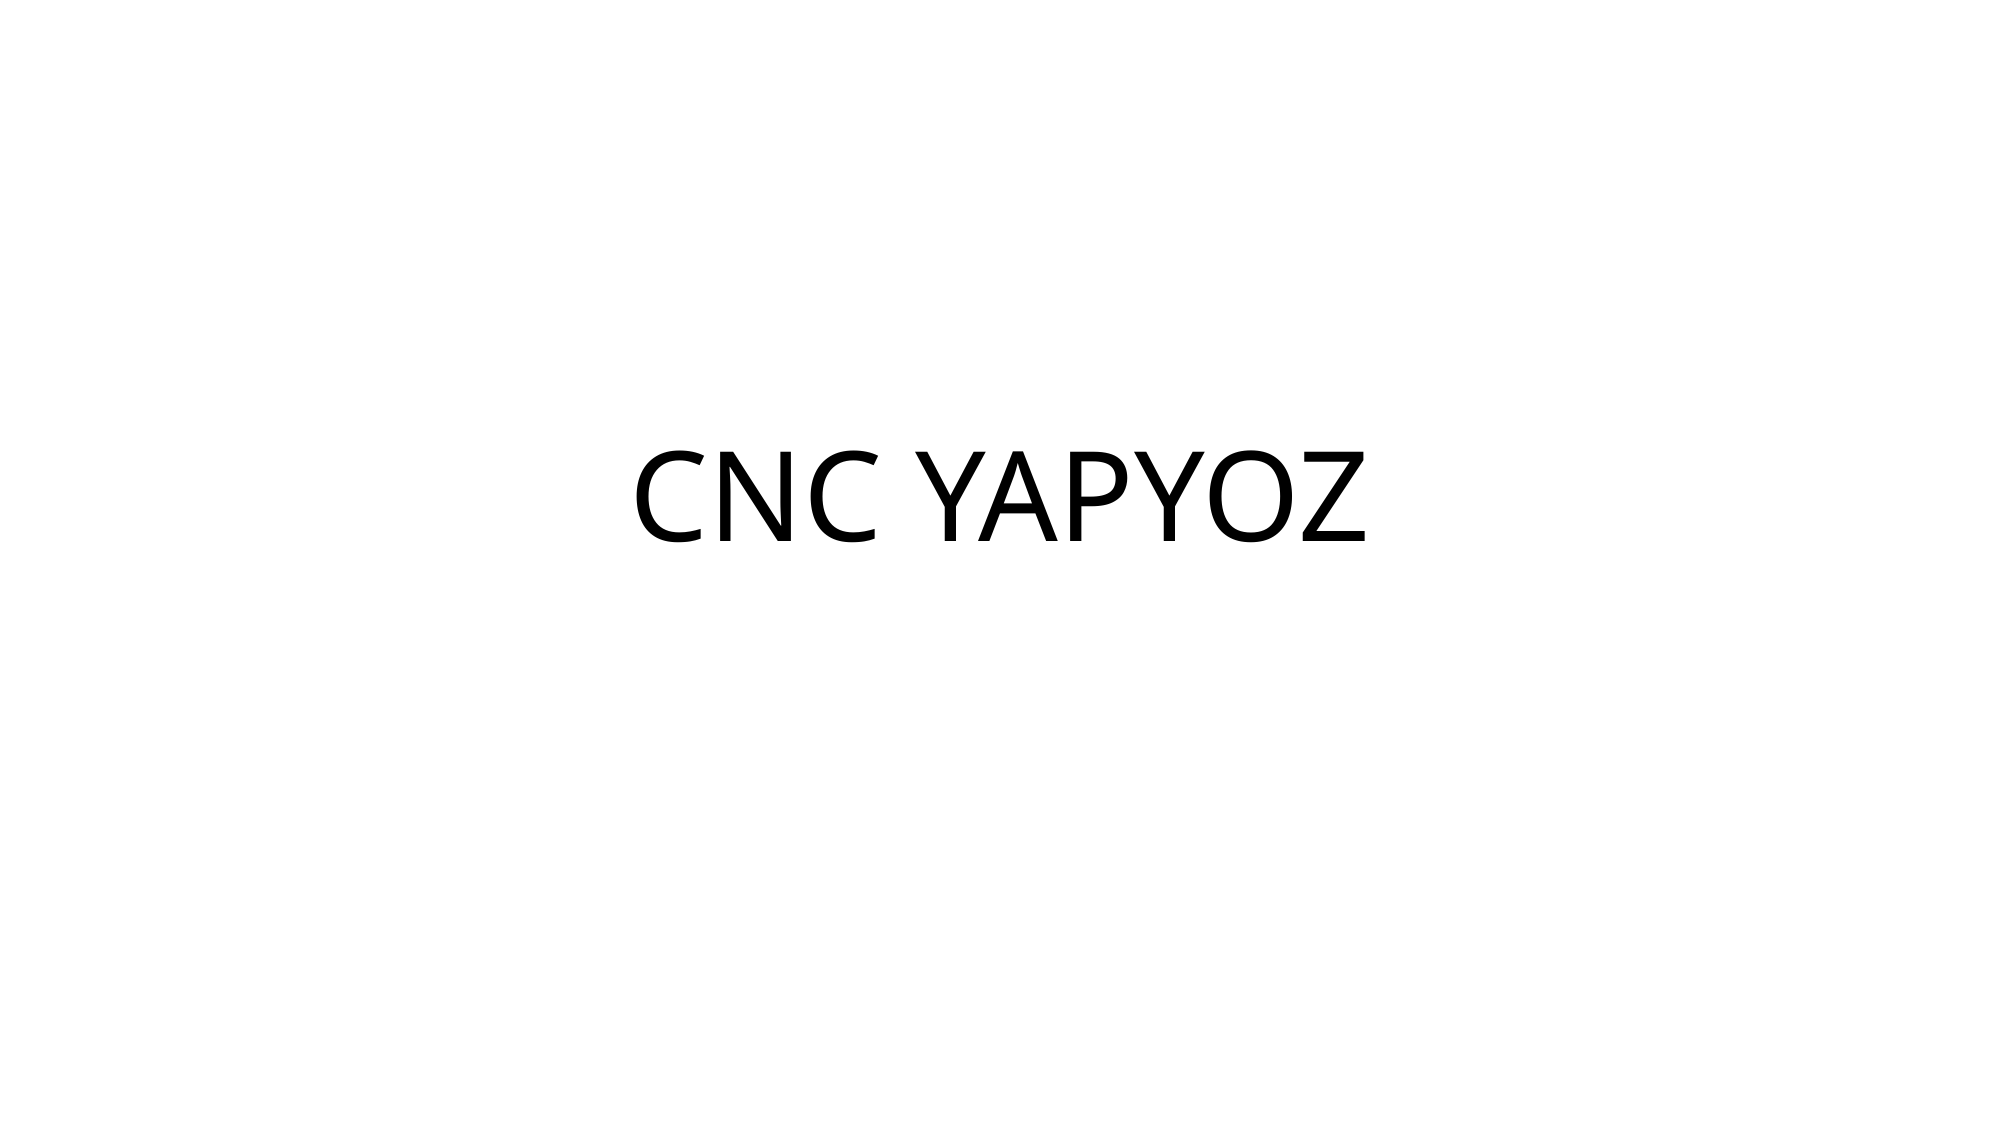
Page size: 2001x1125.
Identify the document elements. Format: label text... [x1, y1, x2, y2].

title CNC YAPYOZ [249, 184, 1750, 576]
